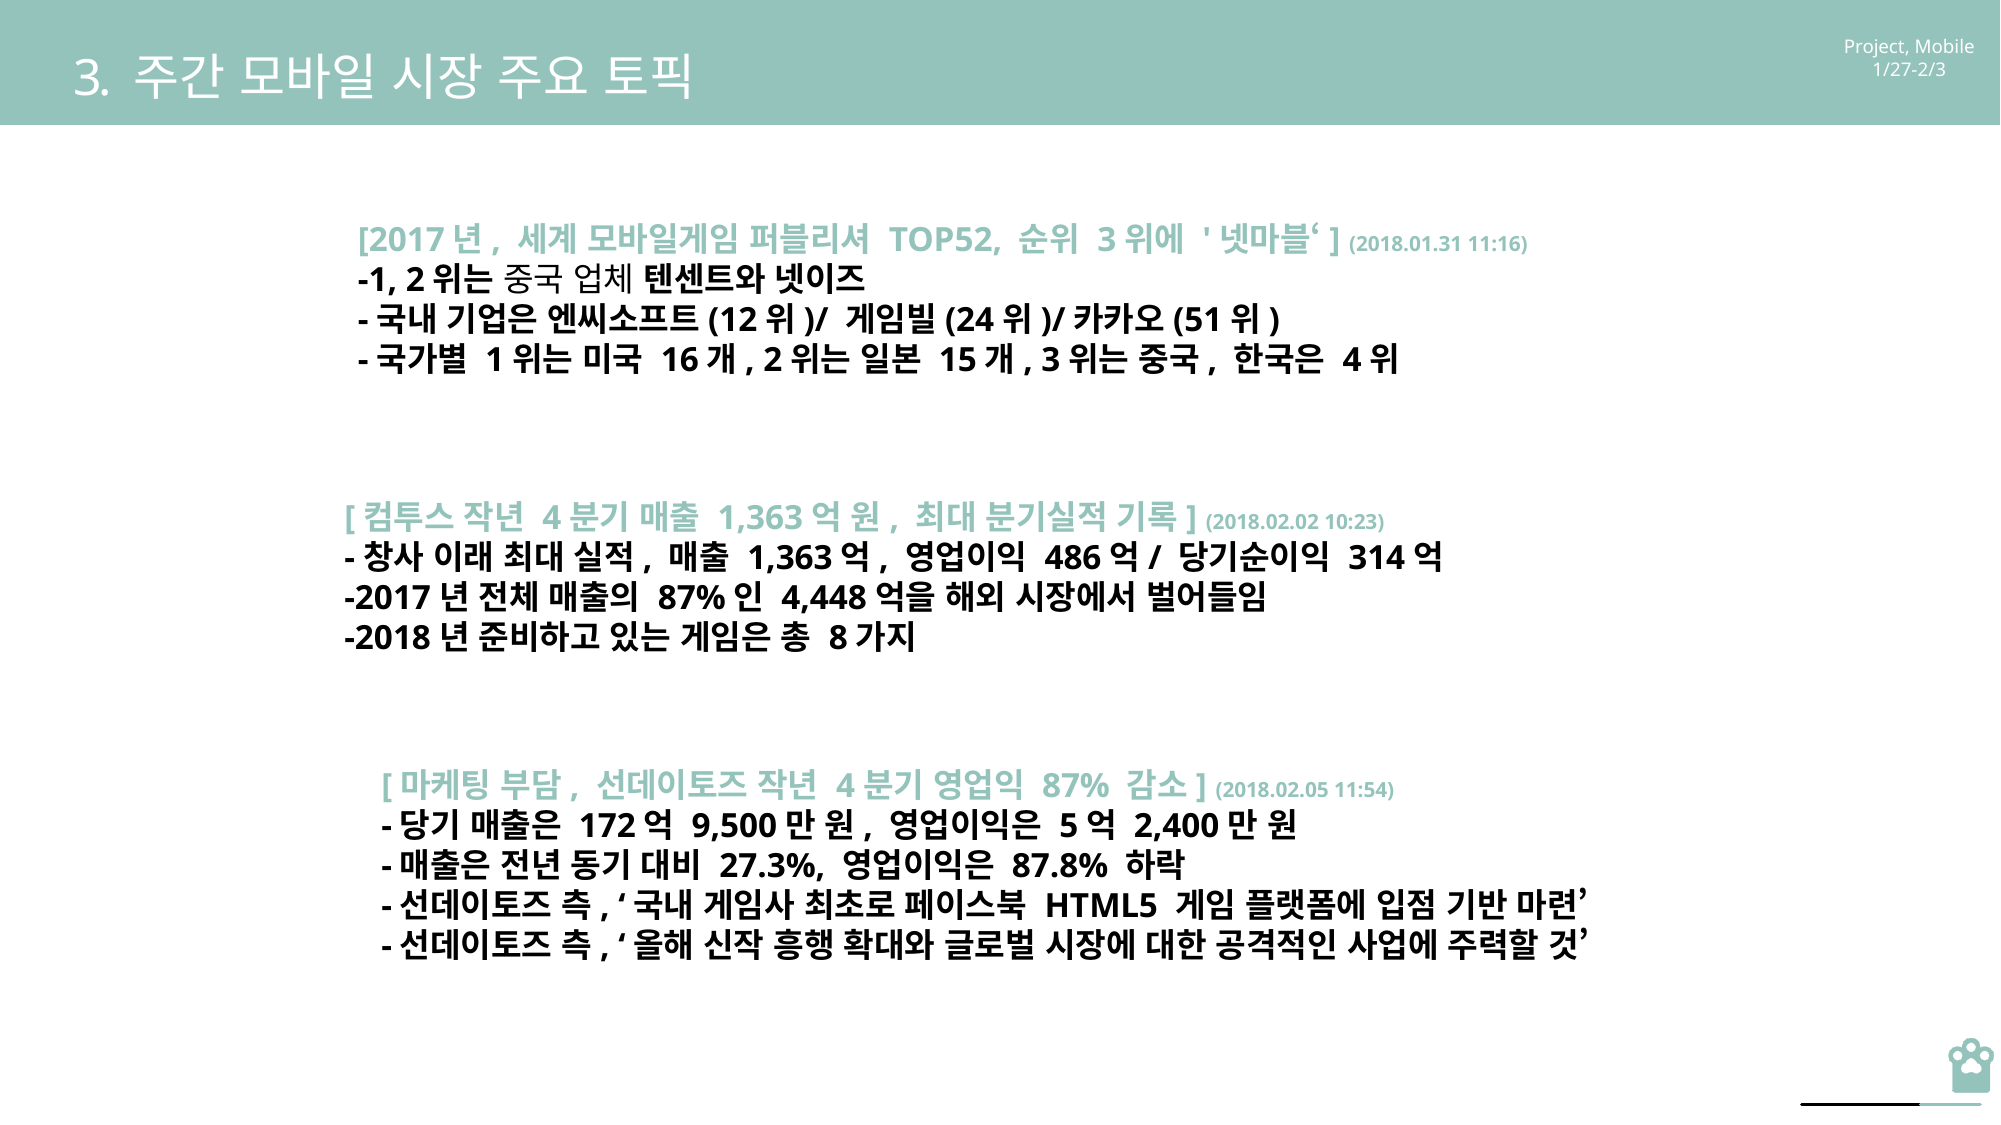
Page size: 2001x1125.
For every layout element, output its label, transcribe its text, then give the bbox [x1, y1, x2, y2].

picture [1936, 1034, 2001, 1105]
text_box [373, 211, 1599, 975]
text_box 3. 주간 모바일 시장 주요 토픽 [58, 37, 711, 113]
